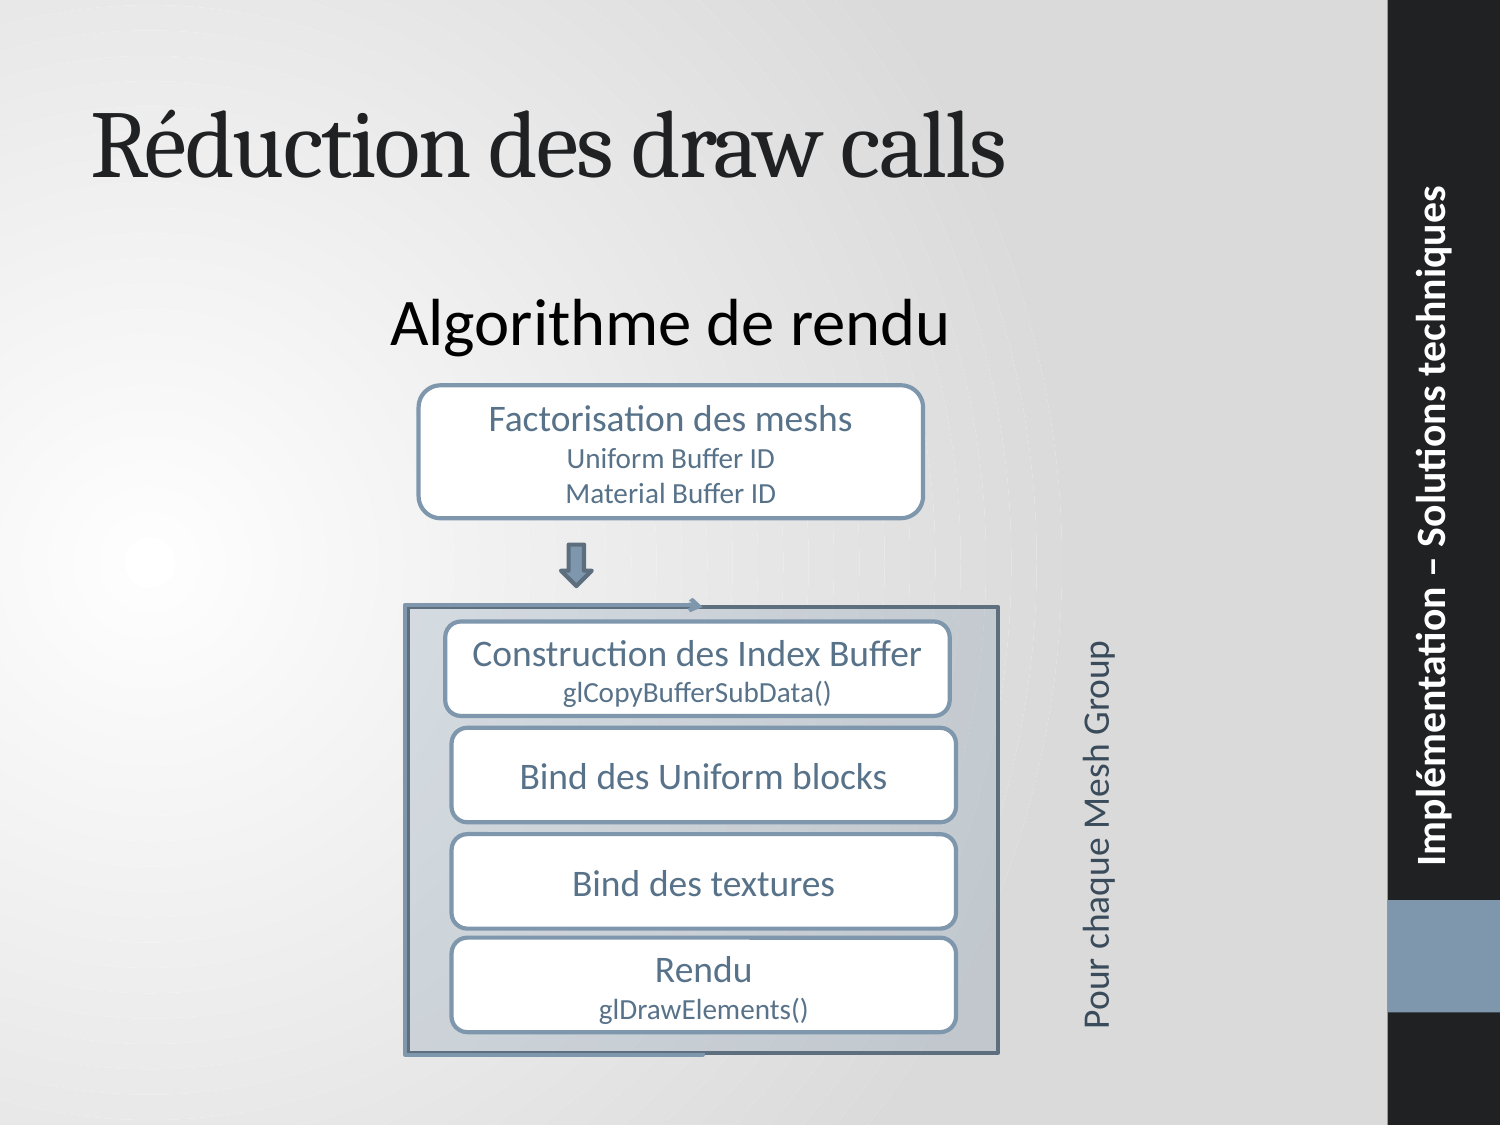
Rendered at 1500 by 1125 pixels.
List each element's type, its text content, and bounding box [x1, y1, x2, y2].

text_box Factorisation des meshs Uniform Buffer ID Material Buffer ID [416, 383, 926, 521]
text_box Algorithme de rendu [375, 231, 967, 367]
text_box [406, 575, 1141, 1055]
title Réduction des draw calls [75, 45, 1325, 233]
text_box Implémentation – Solutions techniques [1396, 0, 1477, 882]
text_box [566, 542, 587, 568]
